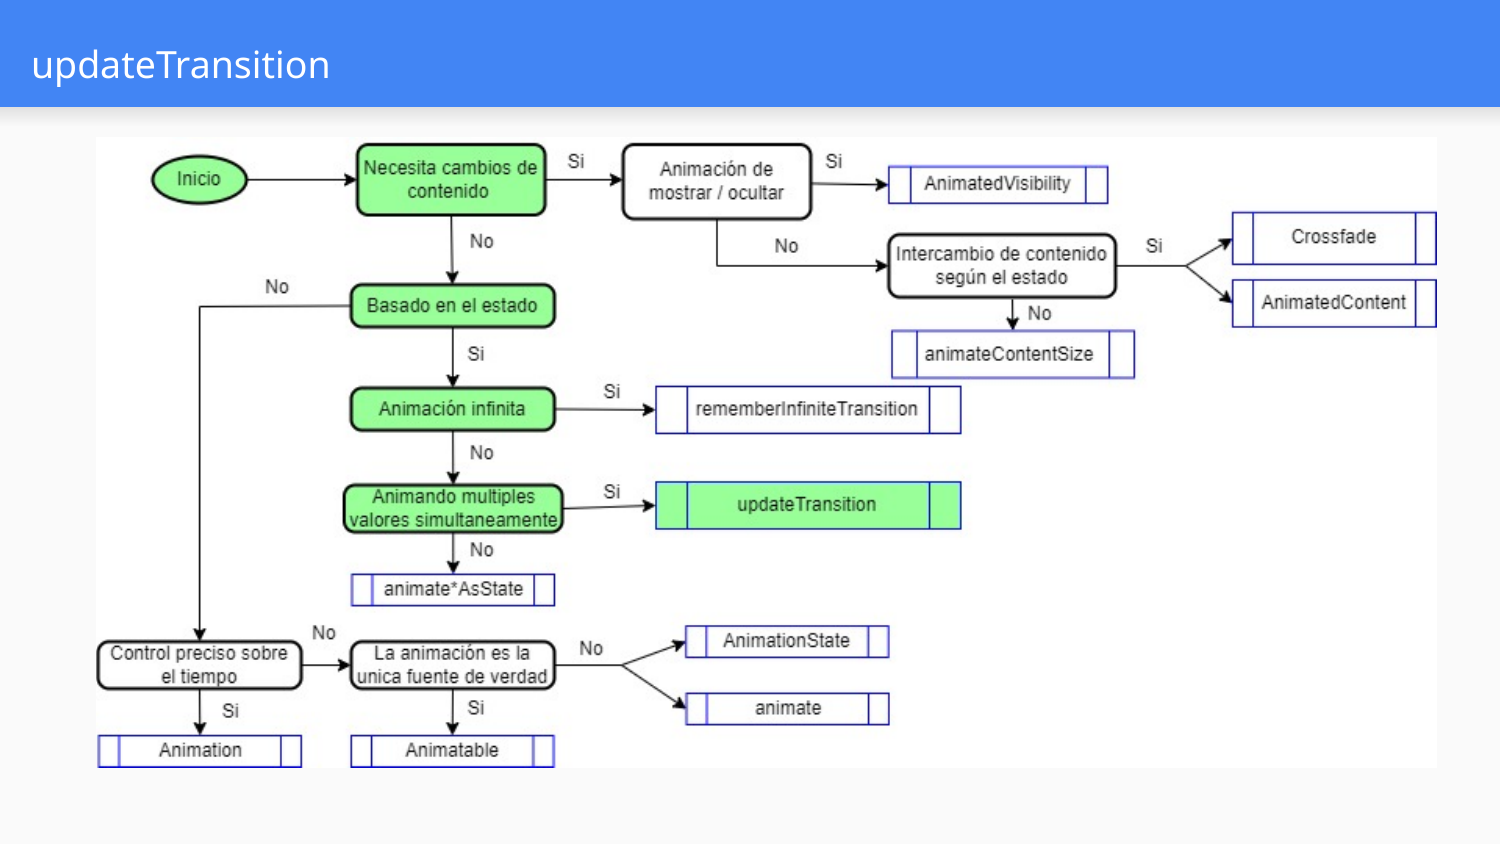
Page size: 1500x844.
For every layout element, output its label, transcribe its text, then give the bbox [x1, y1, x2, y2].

picture [95, 137, 1438, 768]
title updateTransition [16, 2, 1464, 102]
